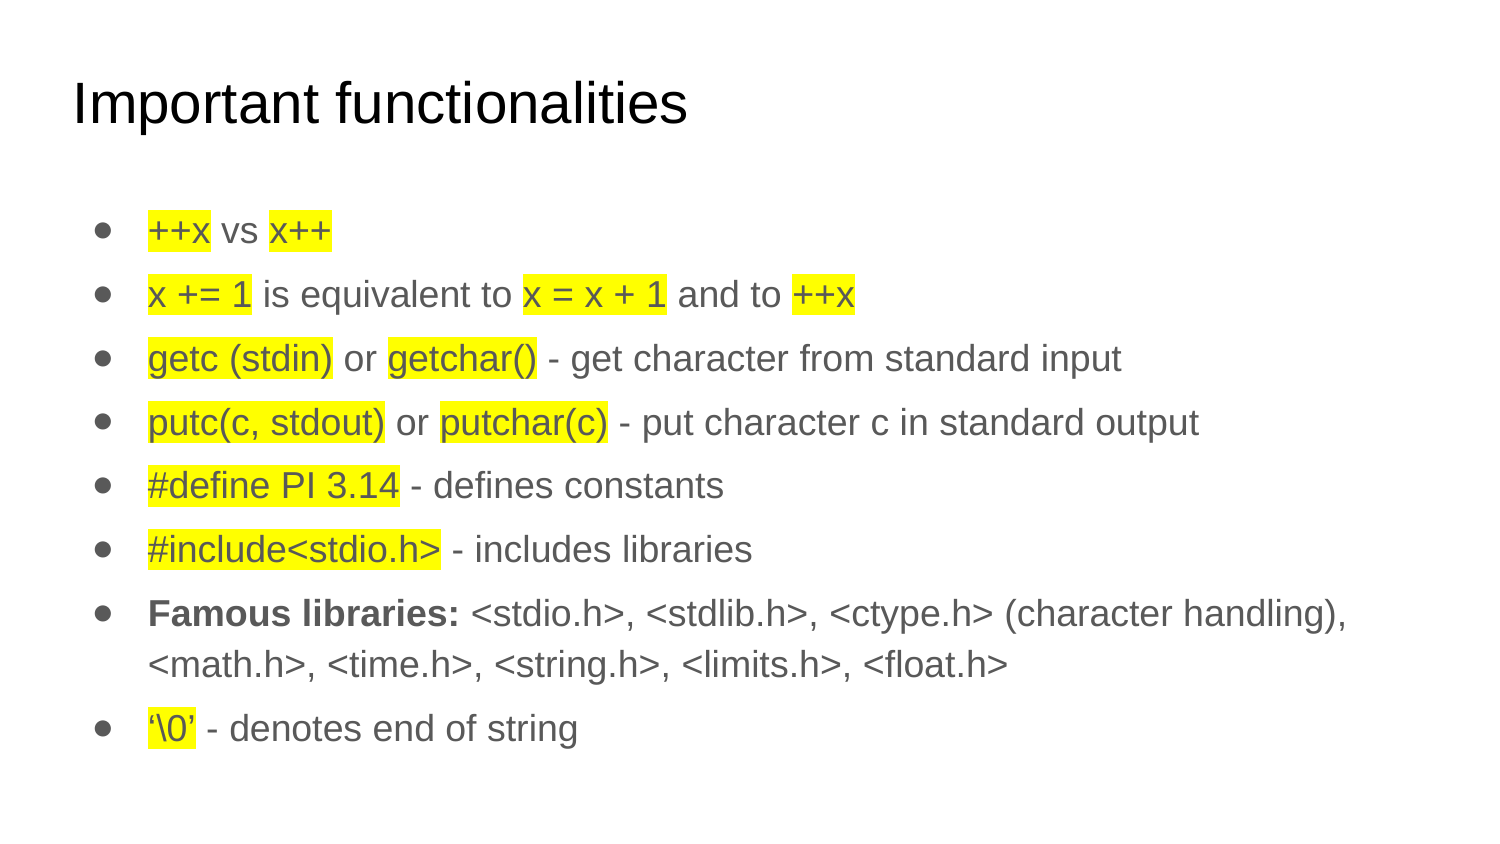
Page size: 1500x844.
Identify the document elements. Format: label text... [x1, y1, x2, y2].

title Important functionalities [57, 50, 1456, 145]
list ++x vs x++ x += 1 is equivalent to x = x + 1 and to ++x getc (stdin) or getchar() - get character from standard input putc(c, stdout) or putchar(c) - put character c in standard output #define PI 3.14 - defines constants #include<stdio.h> - includes libraries Famous libraries: <stdio.h>, <stdlib.h>, <ctype.h> (character handling), <math.h>, <time.h>, <string.h>, <limits.h>, <float.h> ‘\0’ - denotes end of string [57, 184, 1456, 824]
